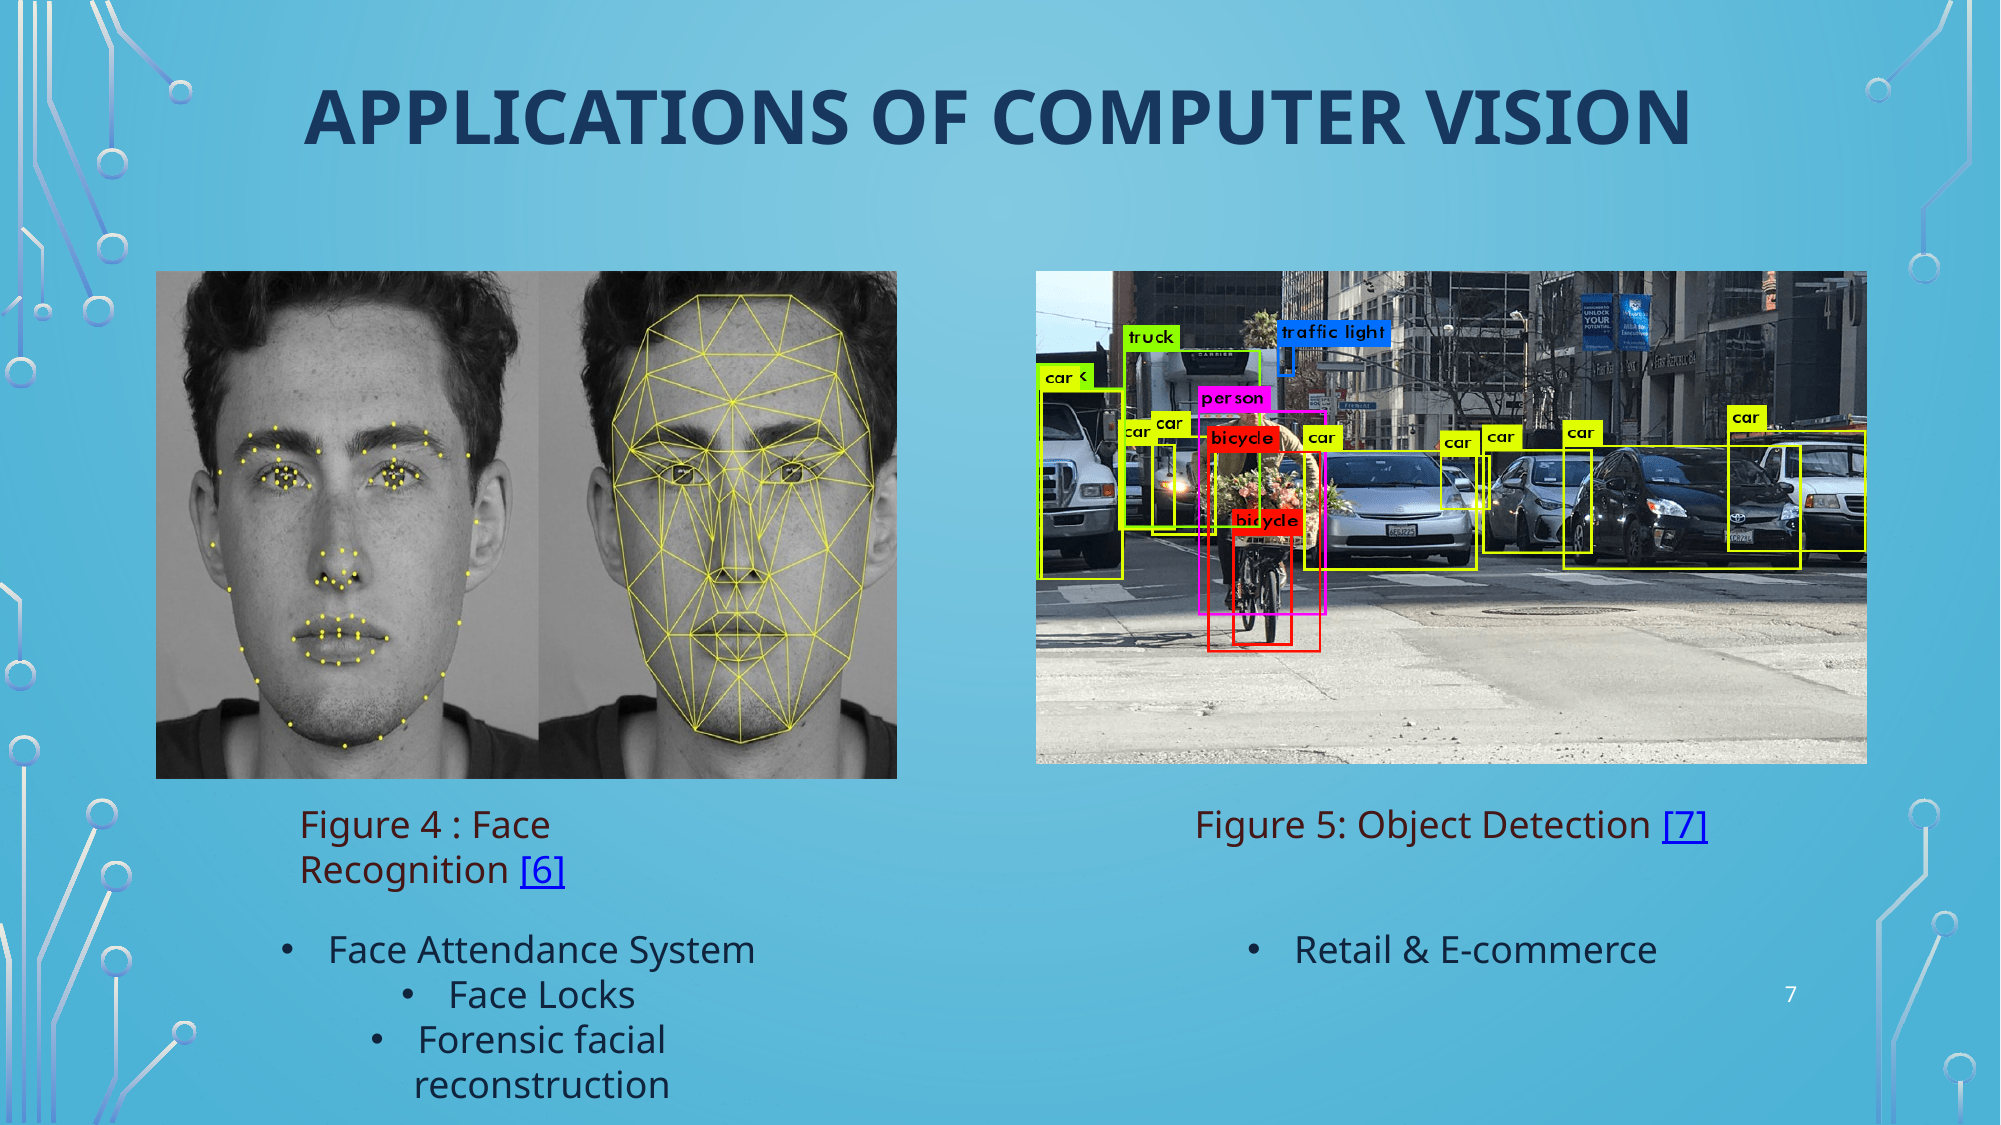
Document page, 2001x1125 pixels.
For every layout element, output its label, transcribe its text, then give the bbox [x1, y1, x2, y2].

picture [1035, 270, 1867, 765]
text_box Face Attendance System Face Locks Forensic facial reconstruction [233, 918, 804, 1125]
picture [156, 270, 898, 779]
title Applications of Computer Vision [187, 0, 1813, 240]
text_box Figure 5: Object Detection [7] [1080, 793, 1823, 860]
text_box Figure 4 : Face Recognition [6] [284, 793, 769, 905]
slide_number 7 [1685, 965, 1813, 1025]
text_box Retail & E-commerce [1167, 918, 1739, 979]
